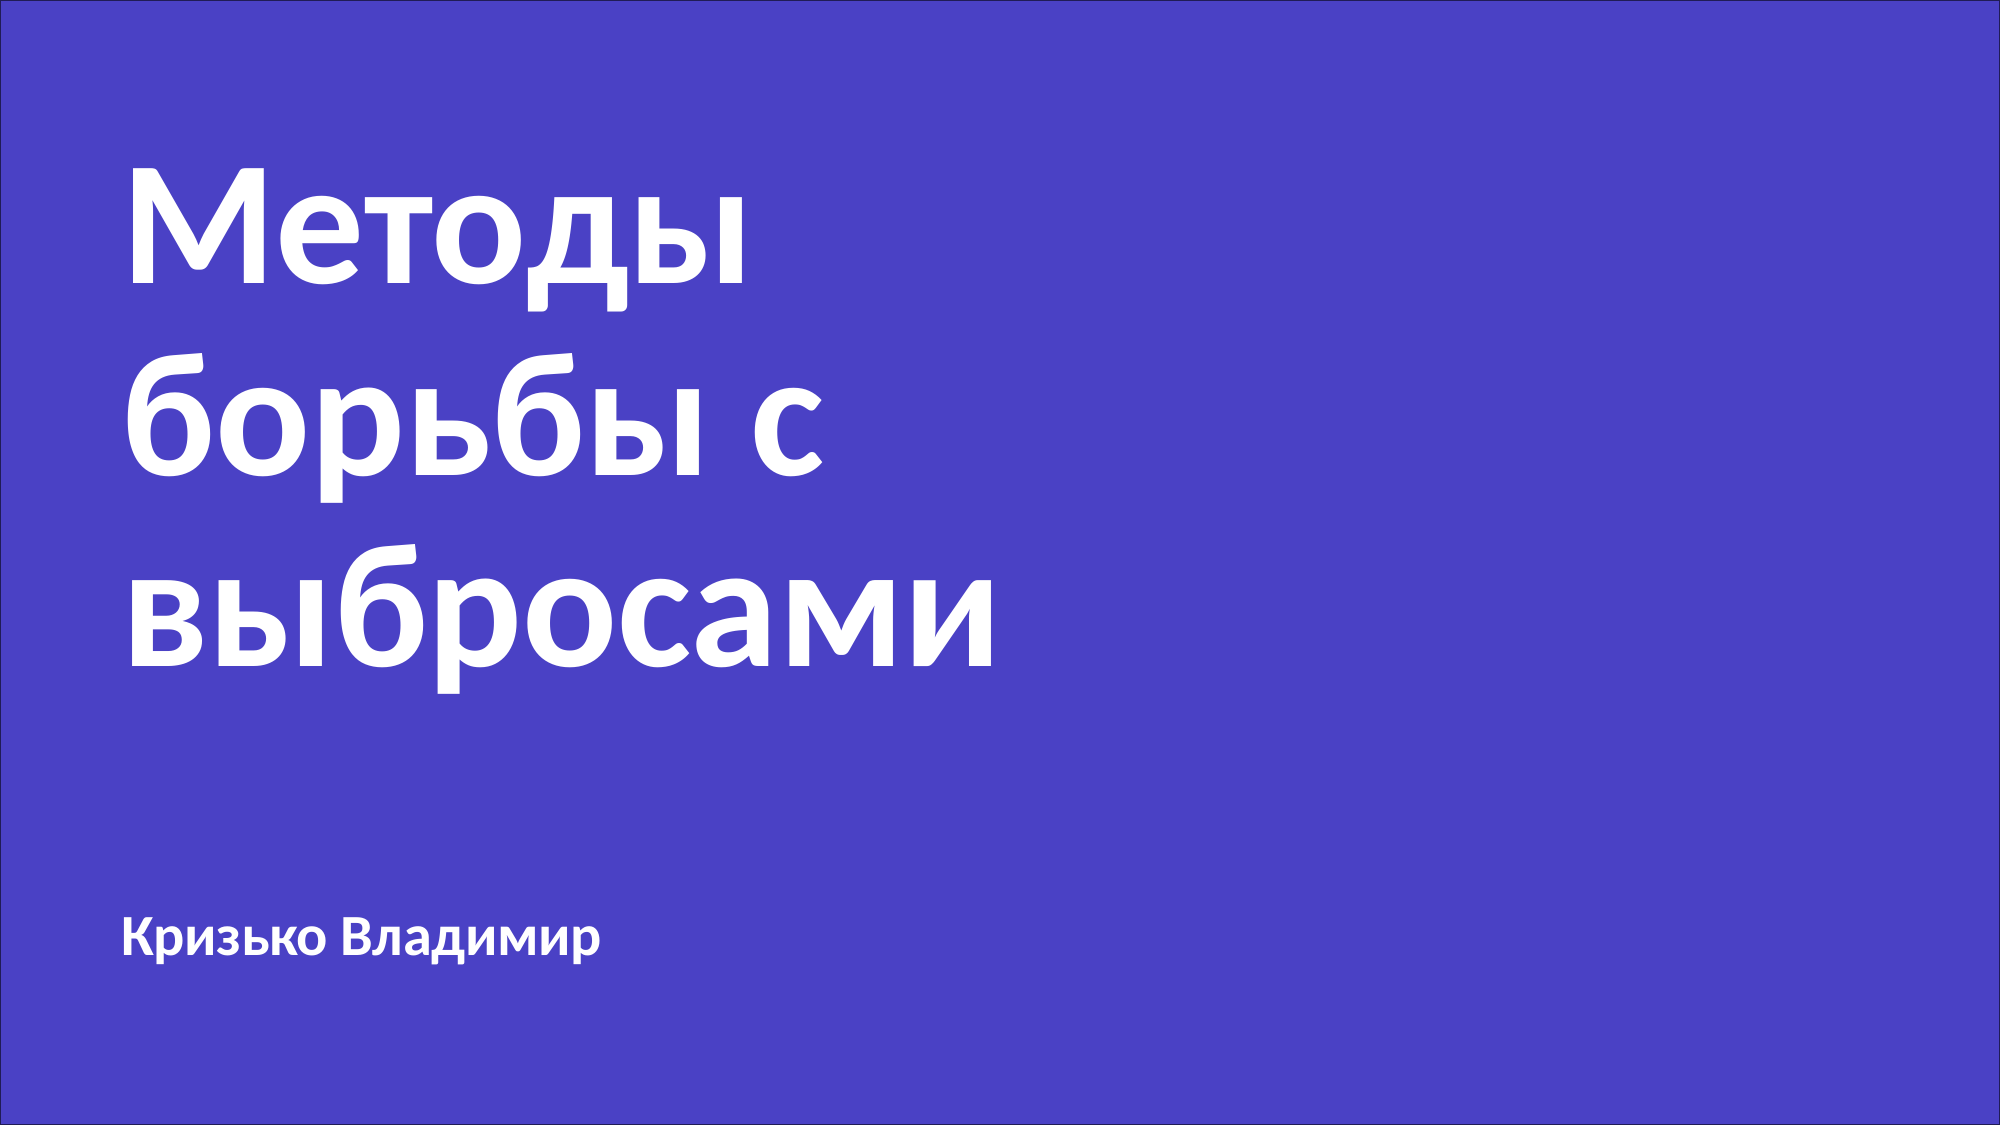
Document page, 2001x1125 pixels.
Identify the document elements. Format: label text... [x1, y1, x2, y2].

title Методы борьбы с выбросами [106, 123, 1225, 762]
text_box [0, 0, 2000, 1125]
subtitle Кризько Владимир [106, 761, 1163, 975]
